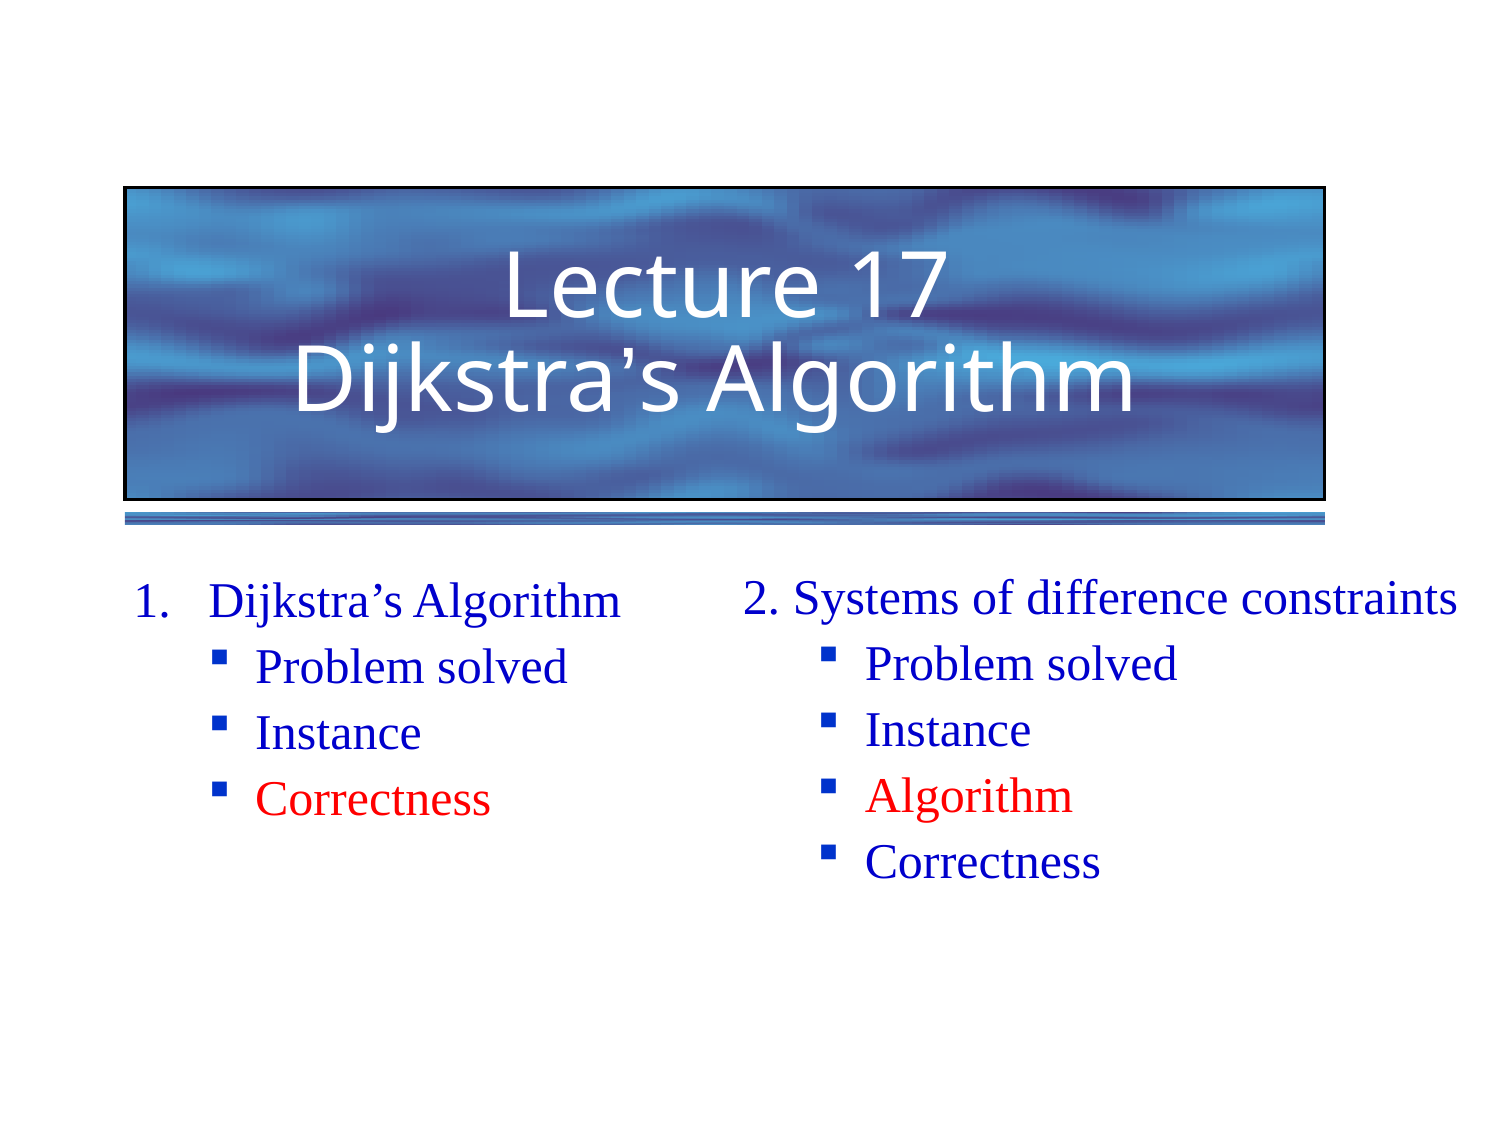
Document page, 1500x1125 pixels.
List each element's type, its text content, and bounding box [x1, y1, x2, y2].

title Lecture 17 Dijkstra’s Algorithm [129, 235, 1324, 438]
picture [127, 189, 1323, 498]
picture [124, 512, 1325, 525]
text_box Dijkstra’s Algorithm Problem solved Instance Correctness [118, 553, 637, 899]
text_box 2. Systems of difference constraints Problem solved Instance Algorithm Correctness [728, 551, 1474, 962]
